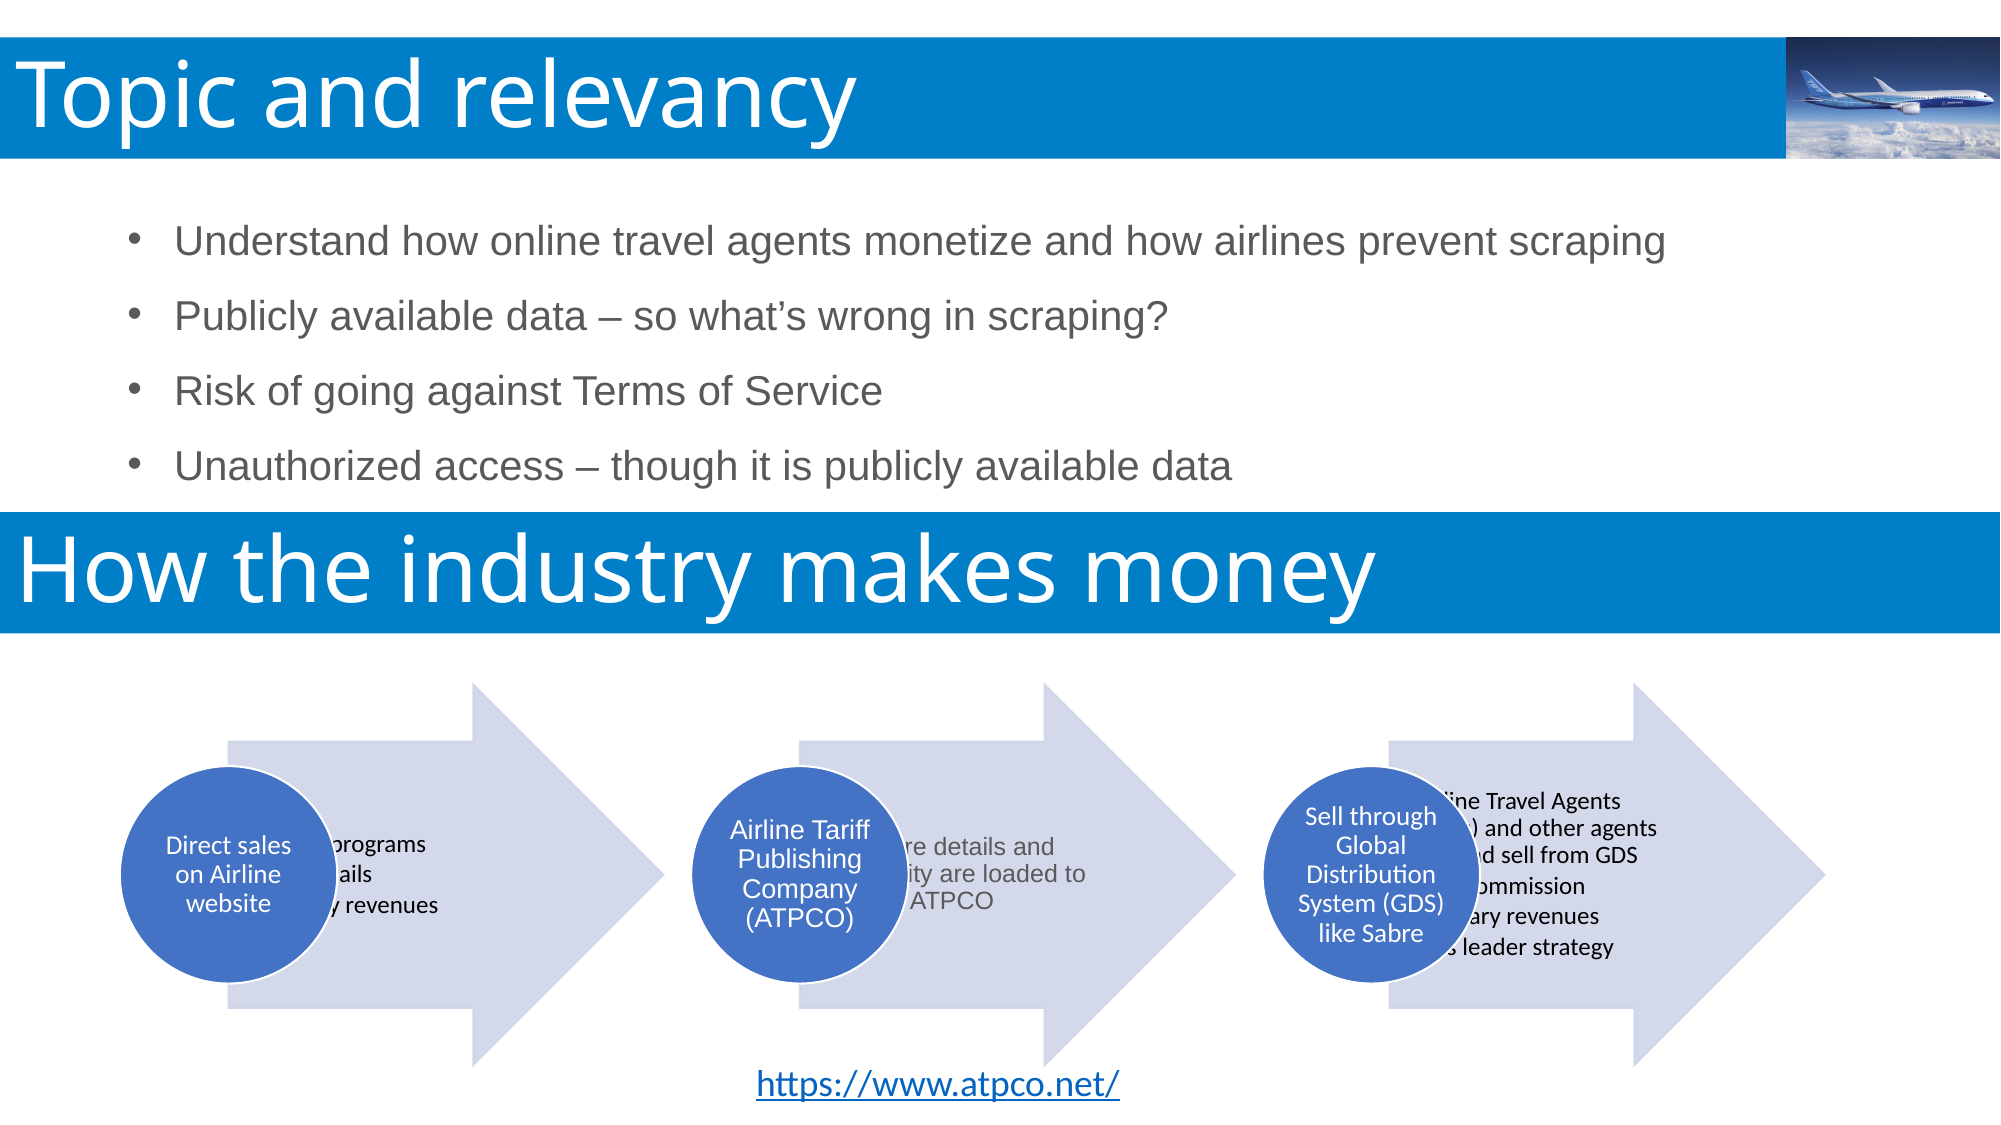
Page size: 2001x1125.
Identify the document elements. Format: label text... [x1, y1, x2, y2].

text_box How the industry makes money [0, 512, 2000, 634]
picture [1786, 37, 2000, 159]
text_box https://www.atpco.net/ [741, 1065, 1145, 1125]
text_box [99, 684, 1827, 1065]
text_box Understand how online travel agents monetize and how airlines prevent scraping Publicly available data – so what’s wrong in scraping? Risk of going against Terms of Service Unauthorized access – though it is publicly available data [112, 181, 1888, 496]
text_box Topic and relevancy [0, 37, 1786, 159]
